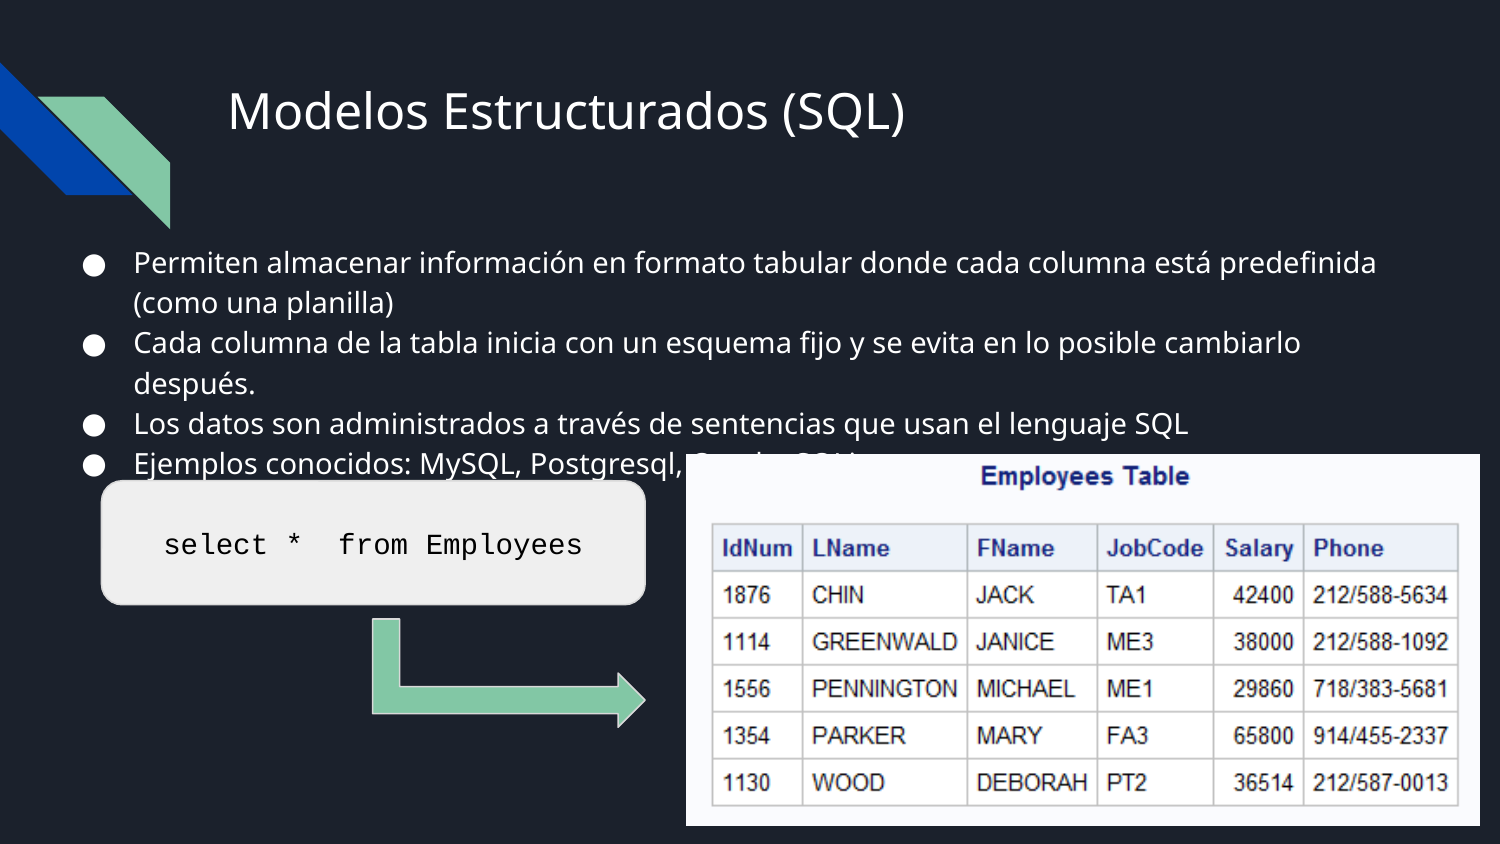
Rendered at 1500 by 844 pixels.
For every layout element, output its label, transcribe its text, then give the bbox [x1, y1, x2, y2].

text_box [372, 619, 646, 728]
picture [686, 454, 1481, 826]
list Permiten almacenar información en formato tabular donde cada columna está predefinida (como una planilla) Cada columna de la tabla inicia con un esquema fijo y se evita en lo posible cambiarlo después. Los datos son administrados a través de sentencias que usan el lenguaje SQL Ejemplos conocidos: MySQL, Postgresql, Oracle, SQLite. [43, 224, 1412, 445]
text_box select * from Employees [101, 480, 646, 605]
title Modelos Estructurados (SQL) [212, 64, 1368, 215]
